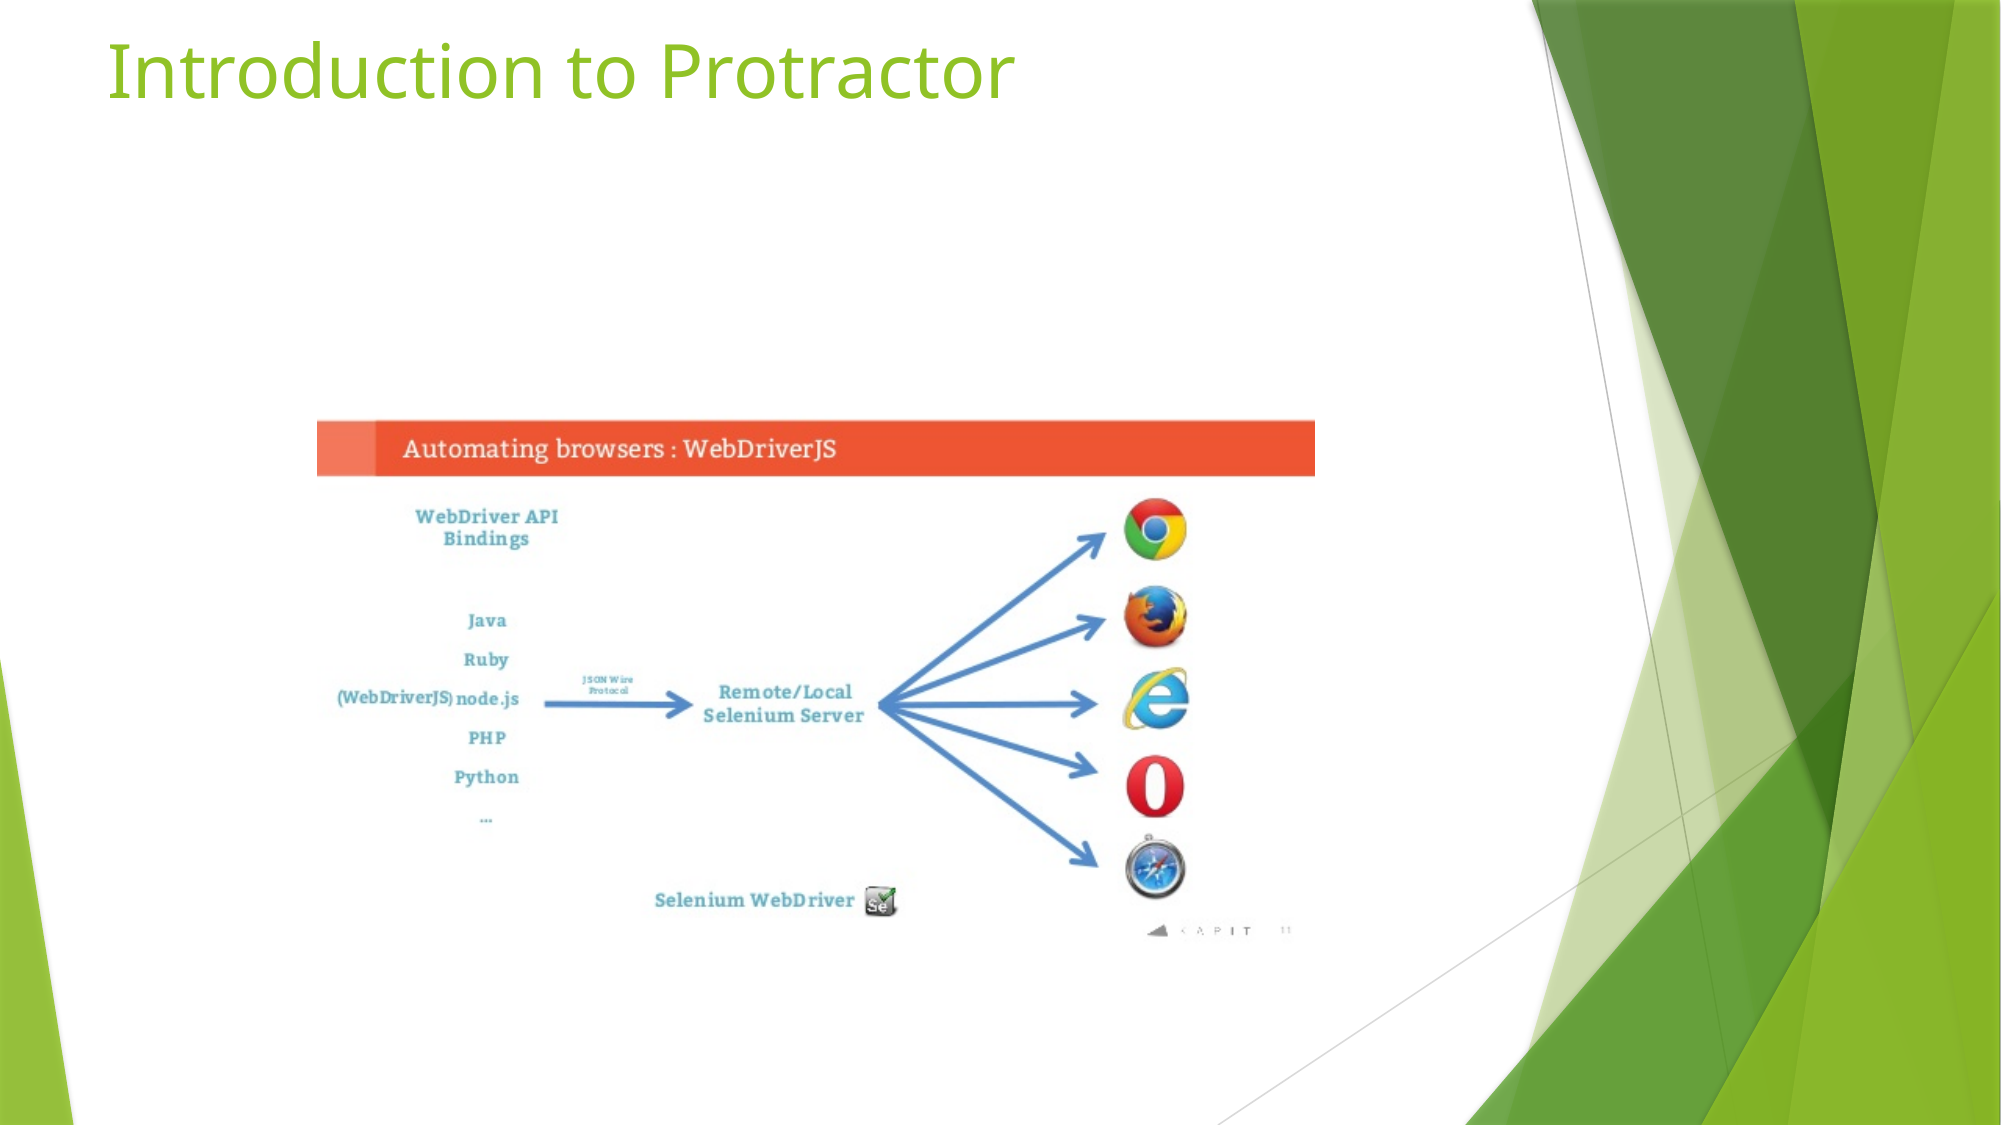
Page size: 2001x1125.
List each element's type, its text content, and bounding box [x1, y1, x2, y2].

title Introduction to Protractor [92, 16, 1493, 264]
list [317, 391, 1316, 954]
